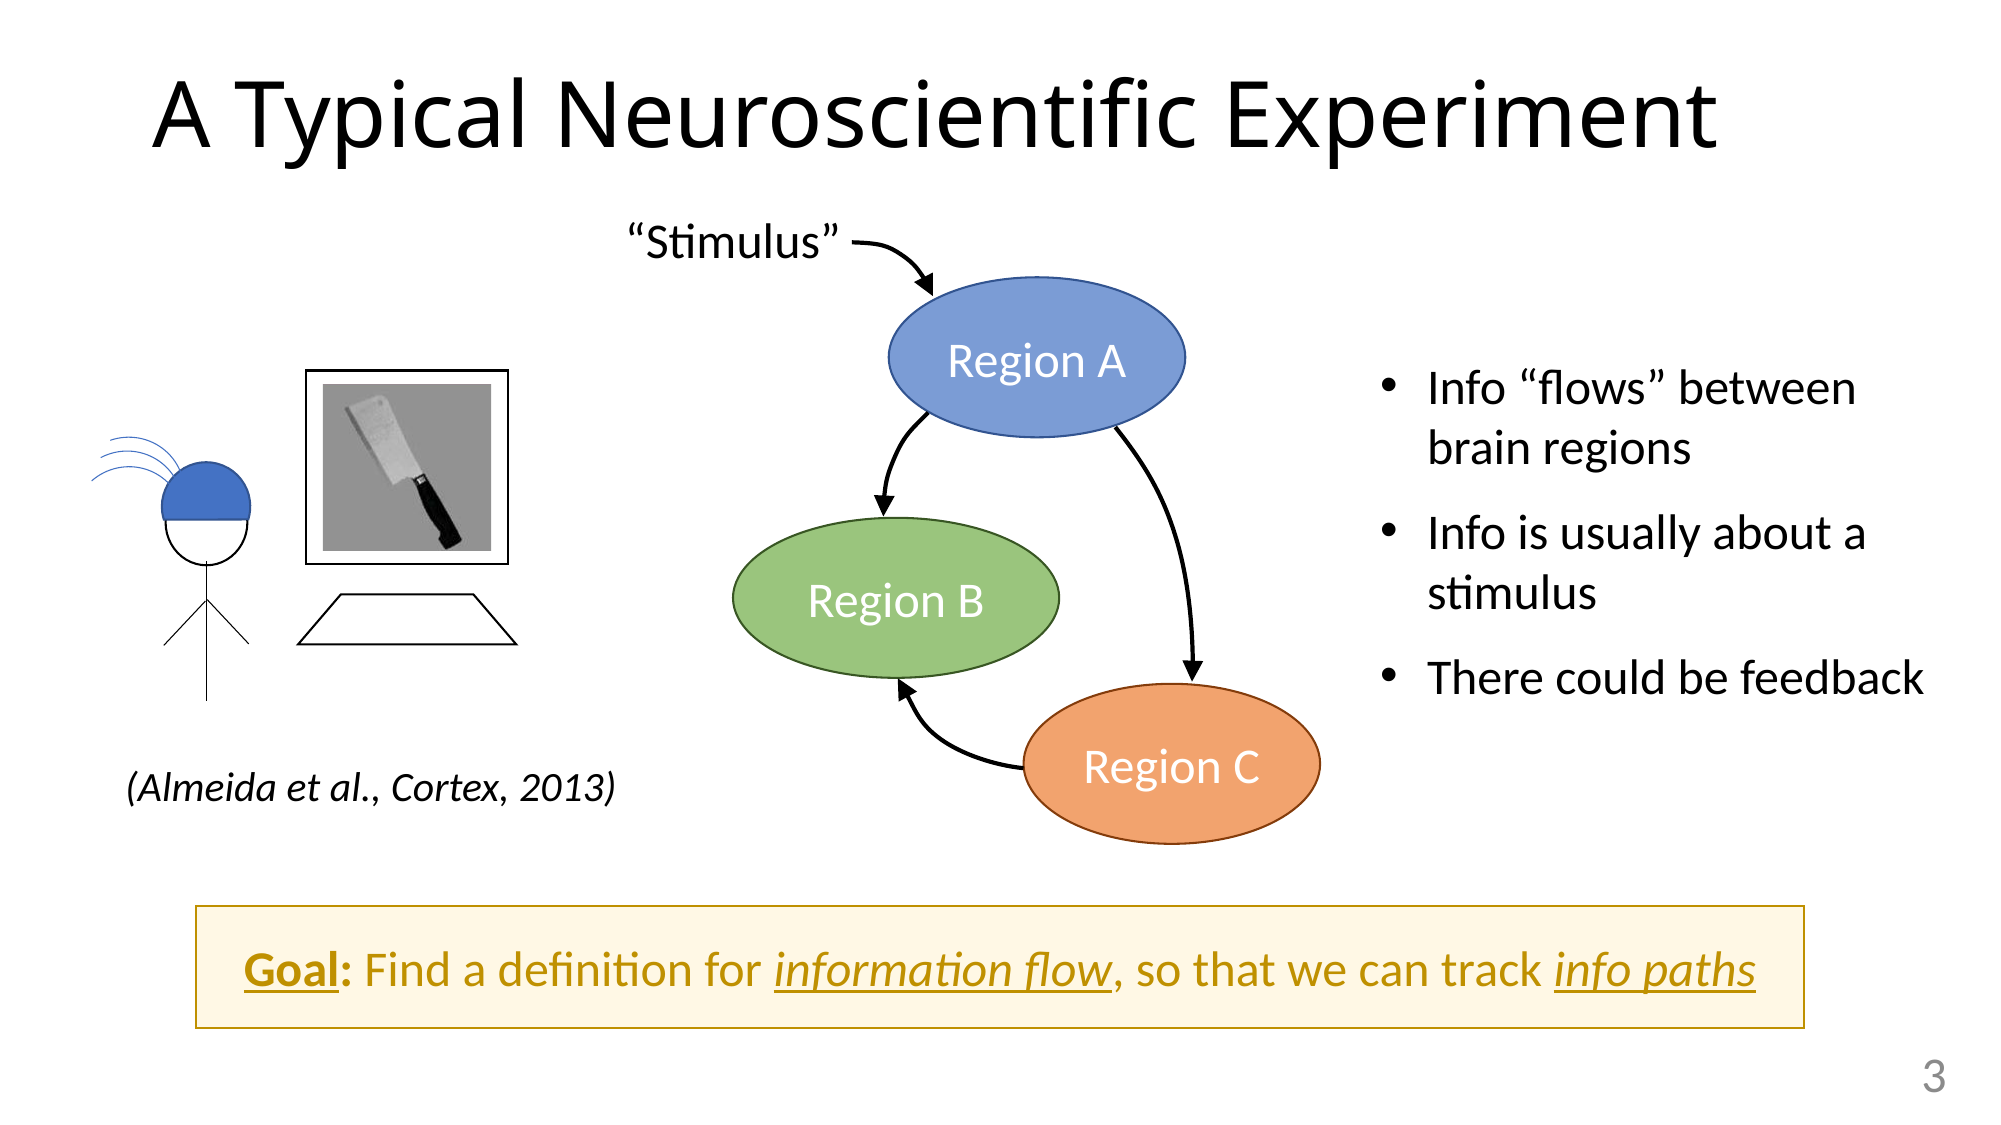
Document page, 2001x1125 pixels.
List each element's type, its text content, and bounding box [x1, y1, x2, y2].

text_box (Almeida et al., Cortex, 2013) [85, 752, 608, 818]
slide_number 3 [1511, 1042, 1962, 1103]
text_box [298, 370, 517, 645]
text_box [608, 200, 1321, 844]
text_box A Typical Neuroscientific Experiment [137, 50, 1863, 186]
text_box Info “flows” between brain regions Info is usually about a stimulus There could be feedback [1365, 347, 1942, 712]
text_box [70, 437, 251, 701]
text_box Goal: Find a definition for information flow, so that we can track info paths [195, 905, 1805, 1029]
